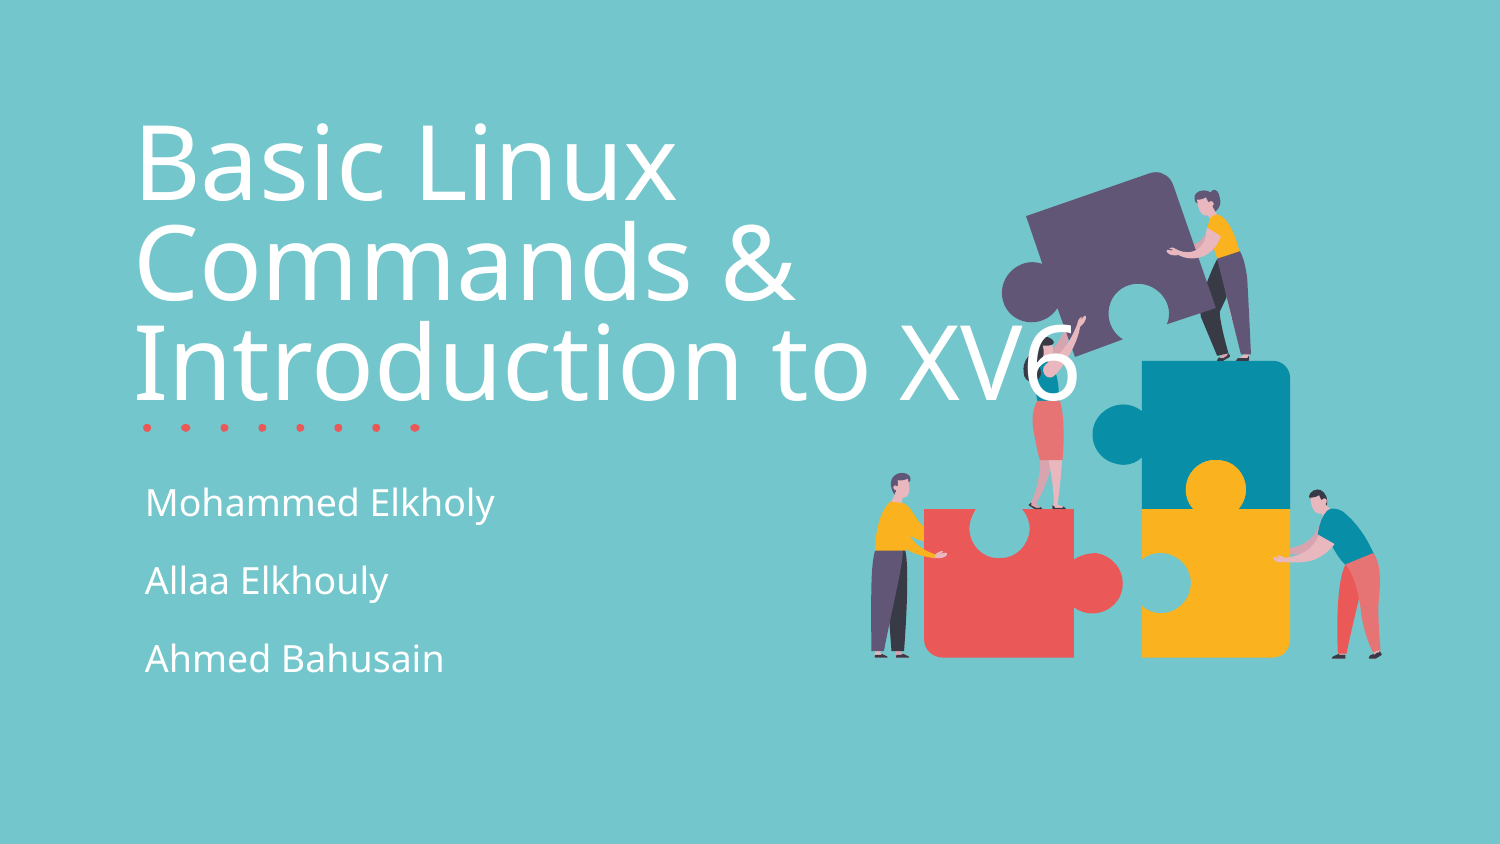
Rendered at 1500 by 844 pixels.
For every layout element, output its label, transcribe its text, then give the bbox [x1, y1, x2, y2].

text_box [869, 171, 1383, 659]
title Basic Linux Commands & Introduction to XV6 [118, 176, 864, 436]
subtitle Mohammed Elkholy Allaa Elkhouly Ahmed Bahusain [129, 463, 674, 594]
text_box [142, 423, 420, 433]
